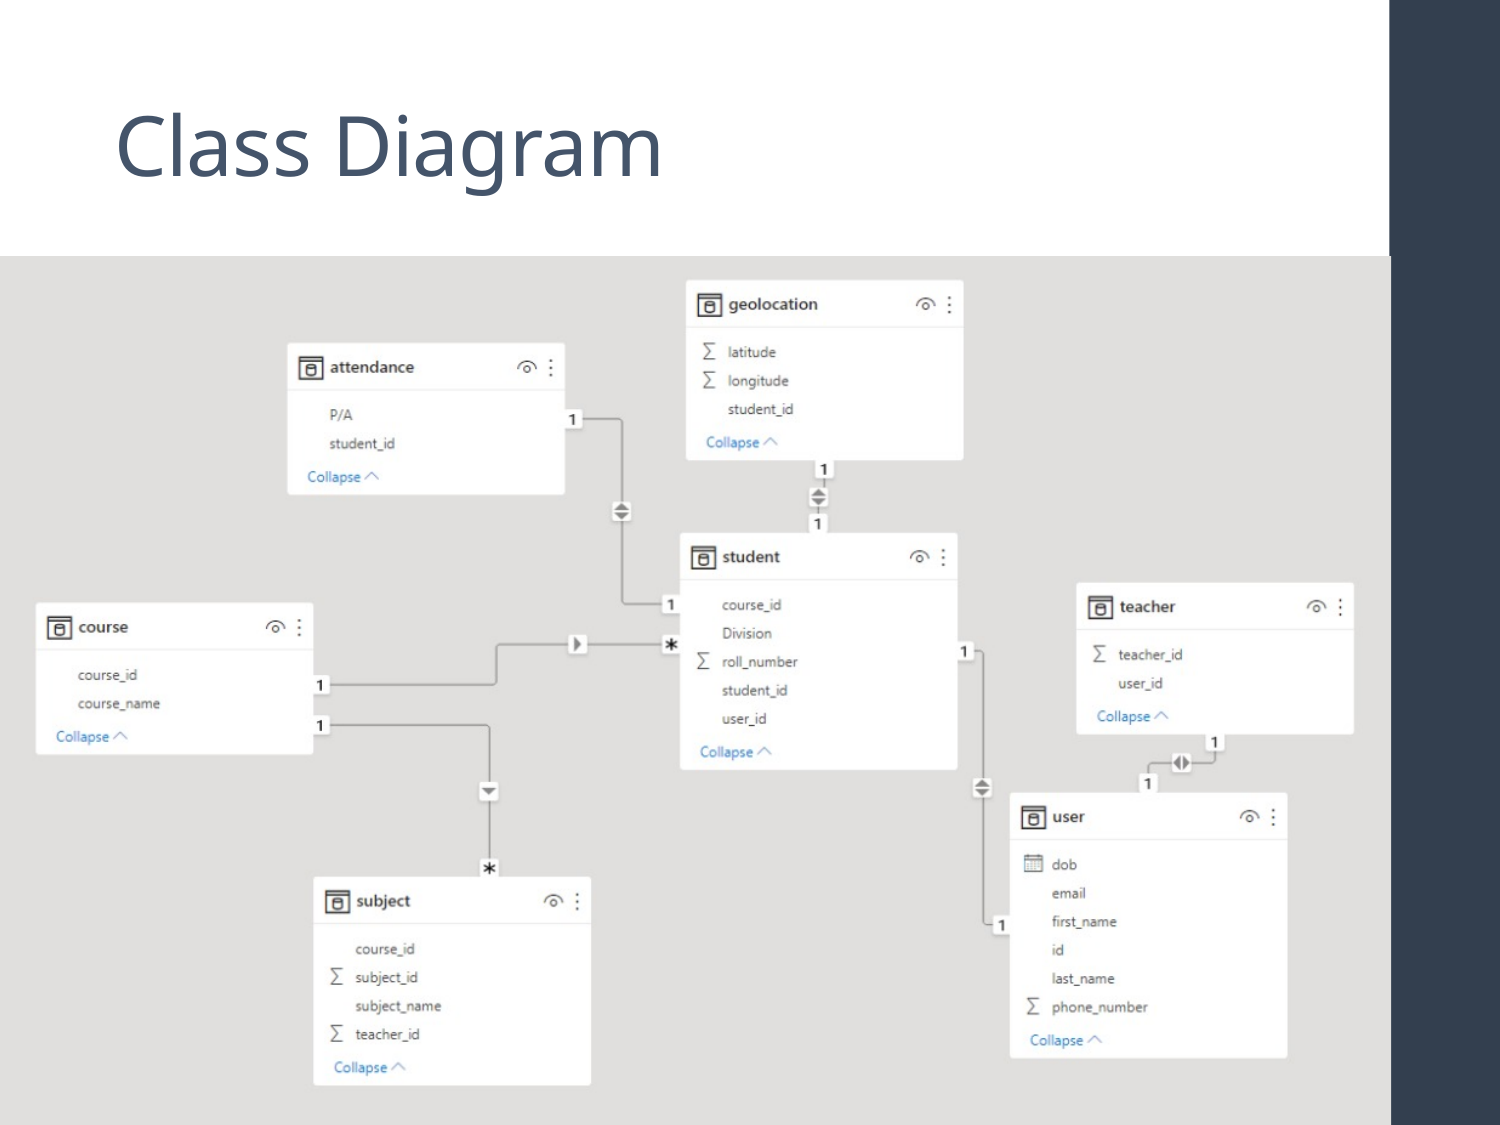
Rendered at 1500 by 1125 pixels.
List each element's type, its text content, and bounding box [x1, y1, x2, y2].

title Class Diagram [99, 80, 1292, 201]
picture [0, 256, 1392, 1125]
